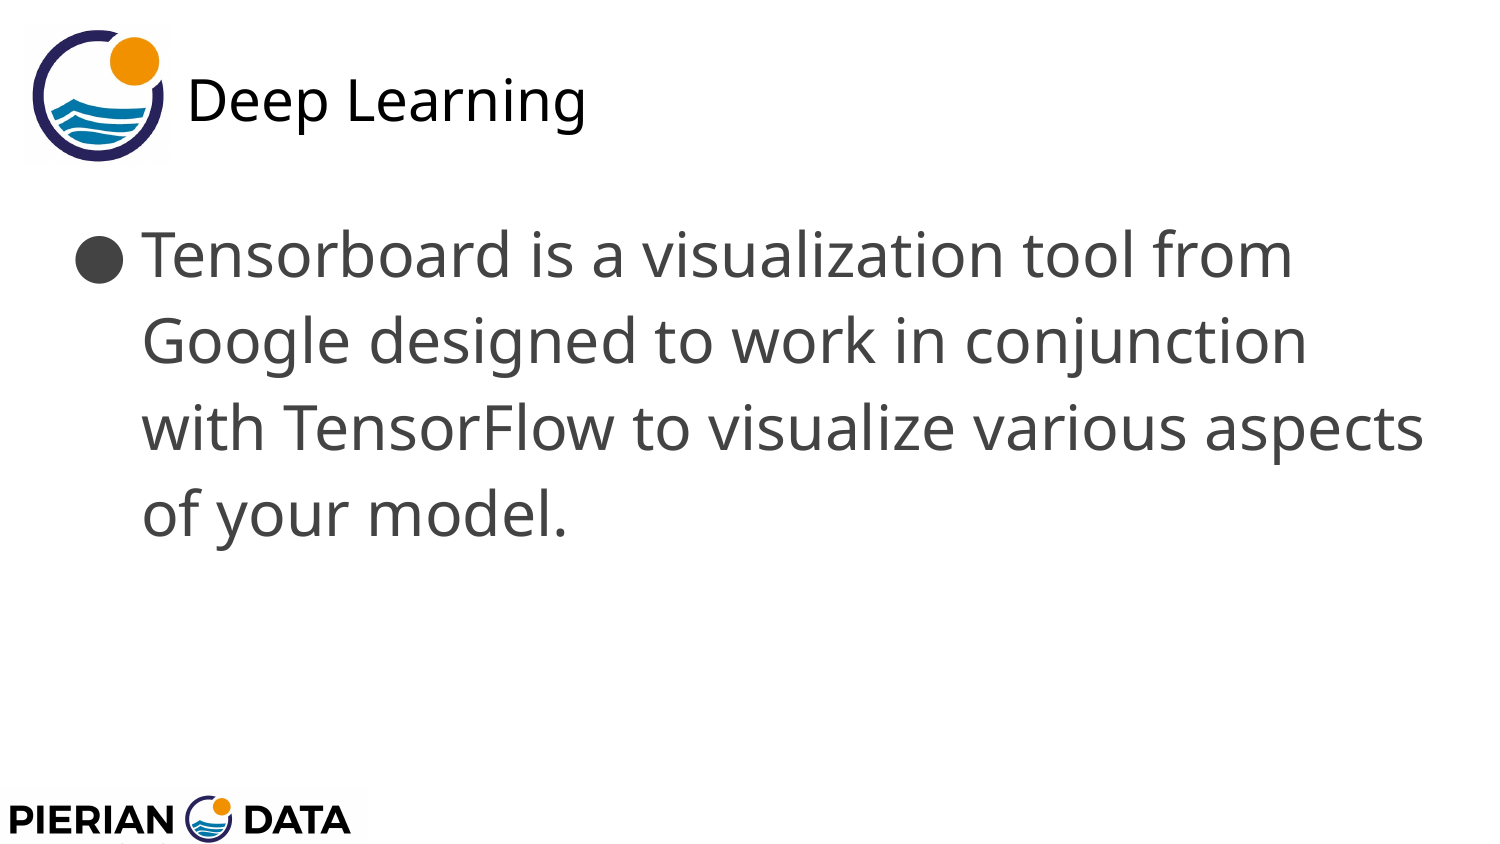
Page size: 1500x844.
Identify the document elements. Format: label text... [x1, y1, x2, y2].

list Tensorboard is a visualization tool from Google designed to work in conjunction with TensorFlow to visualize various aspects of your model. [51, 189, 1449, 750]
picture [24, 24, 172, 167]
title Deep Learning [176, 48, 1449, 143]
picture [0, 787, 368, 844]
